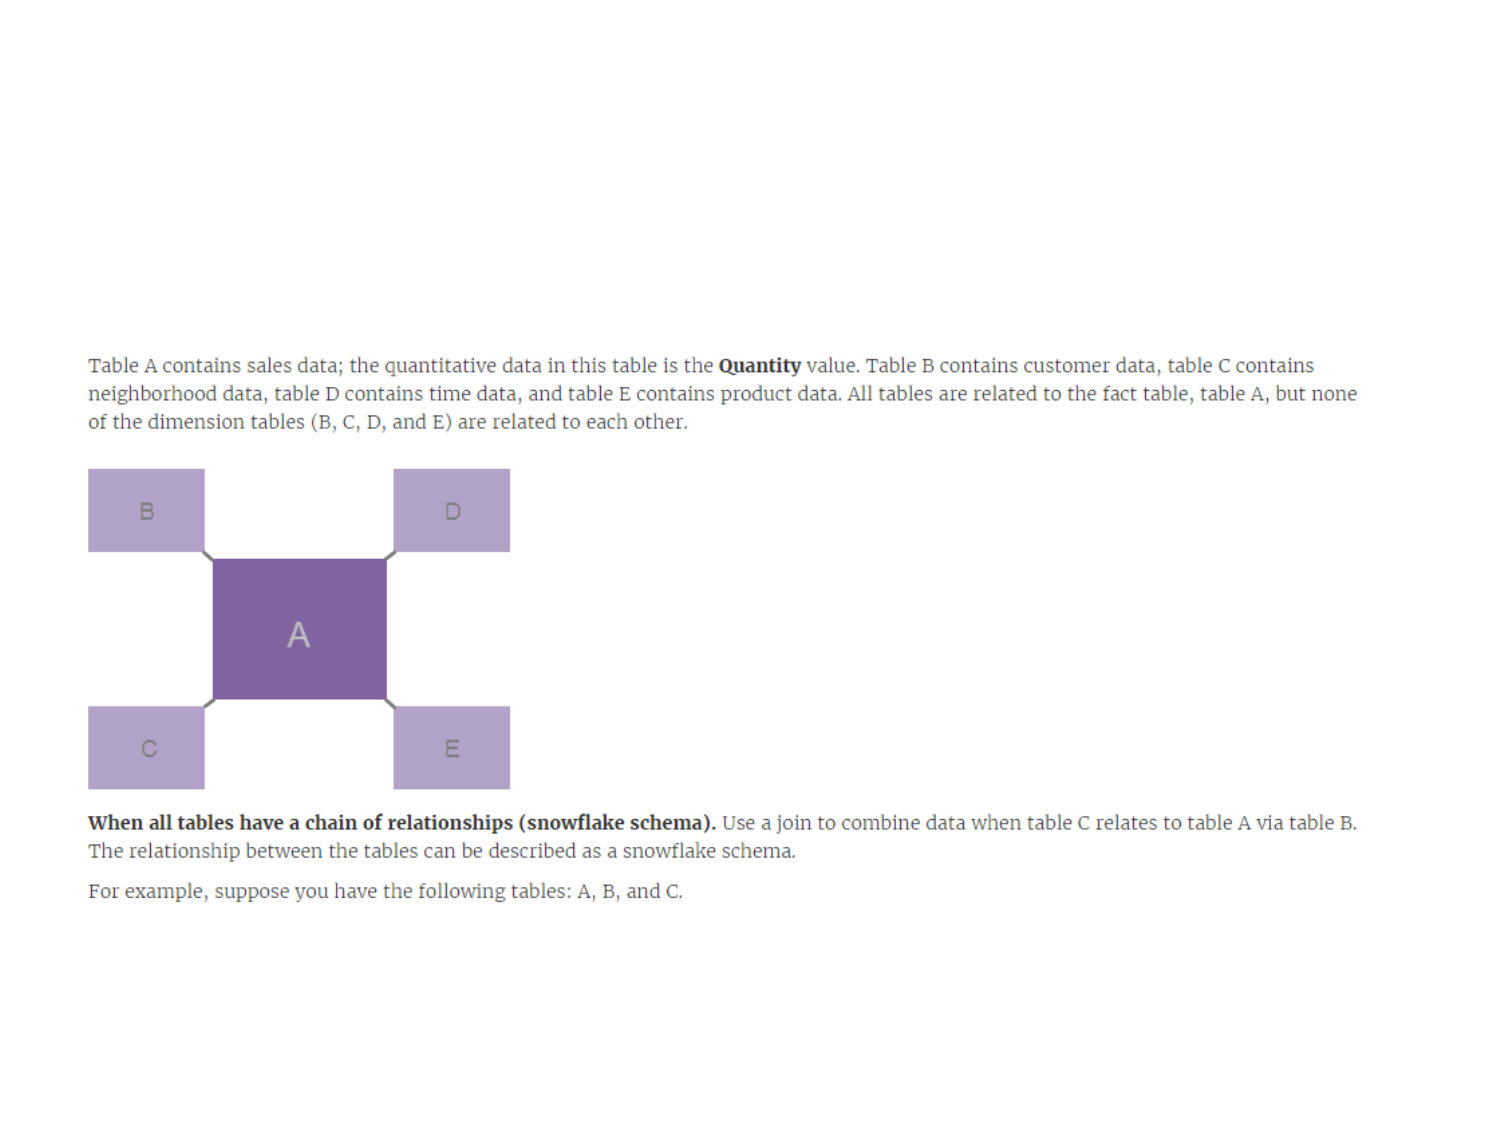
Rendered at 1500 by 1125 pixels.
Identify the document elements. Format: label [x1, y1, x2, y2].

list [74, 338, 1426, 929]
